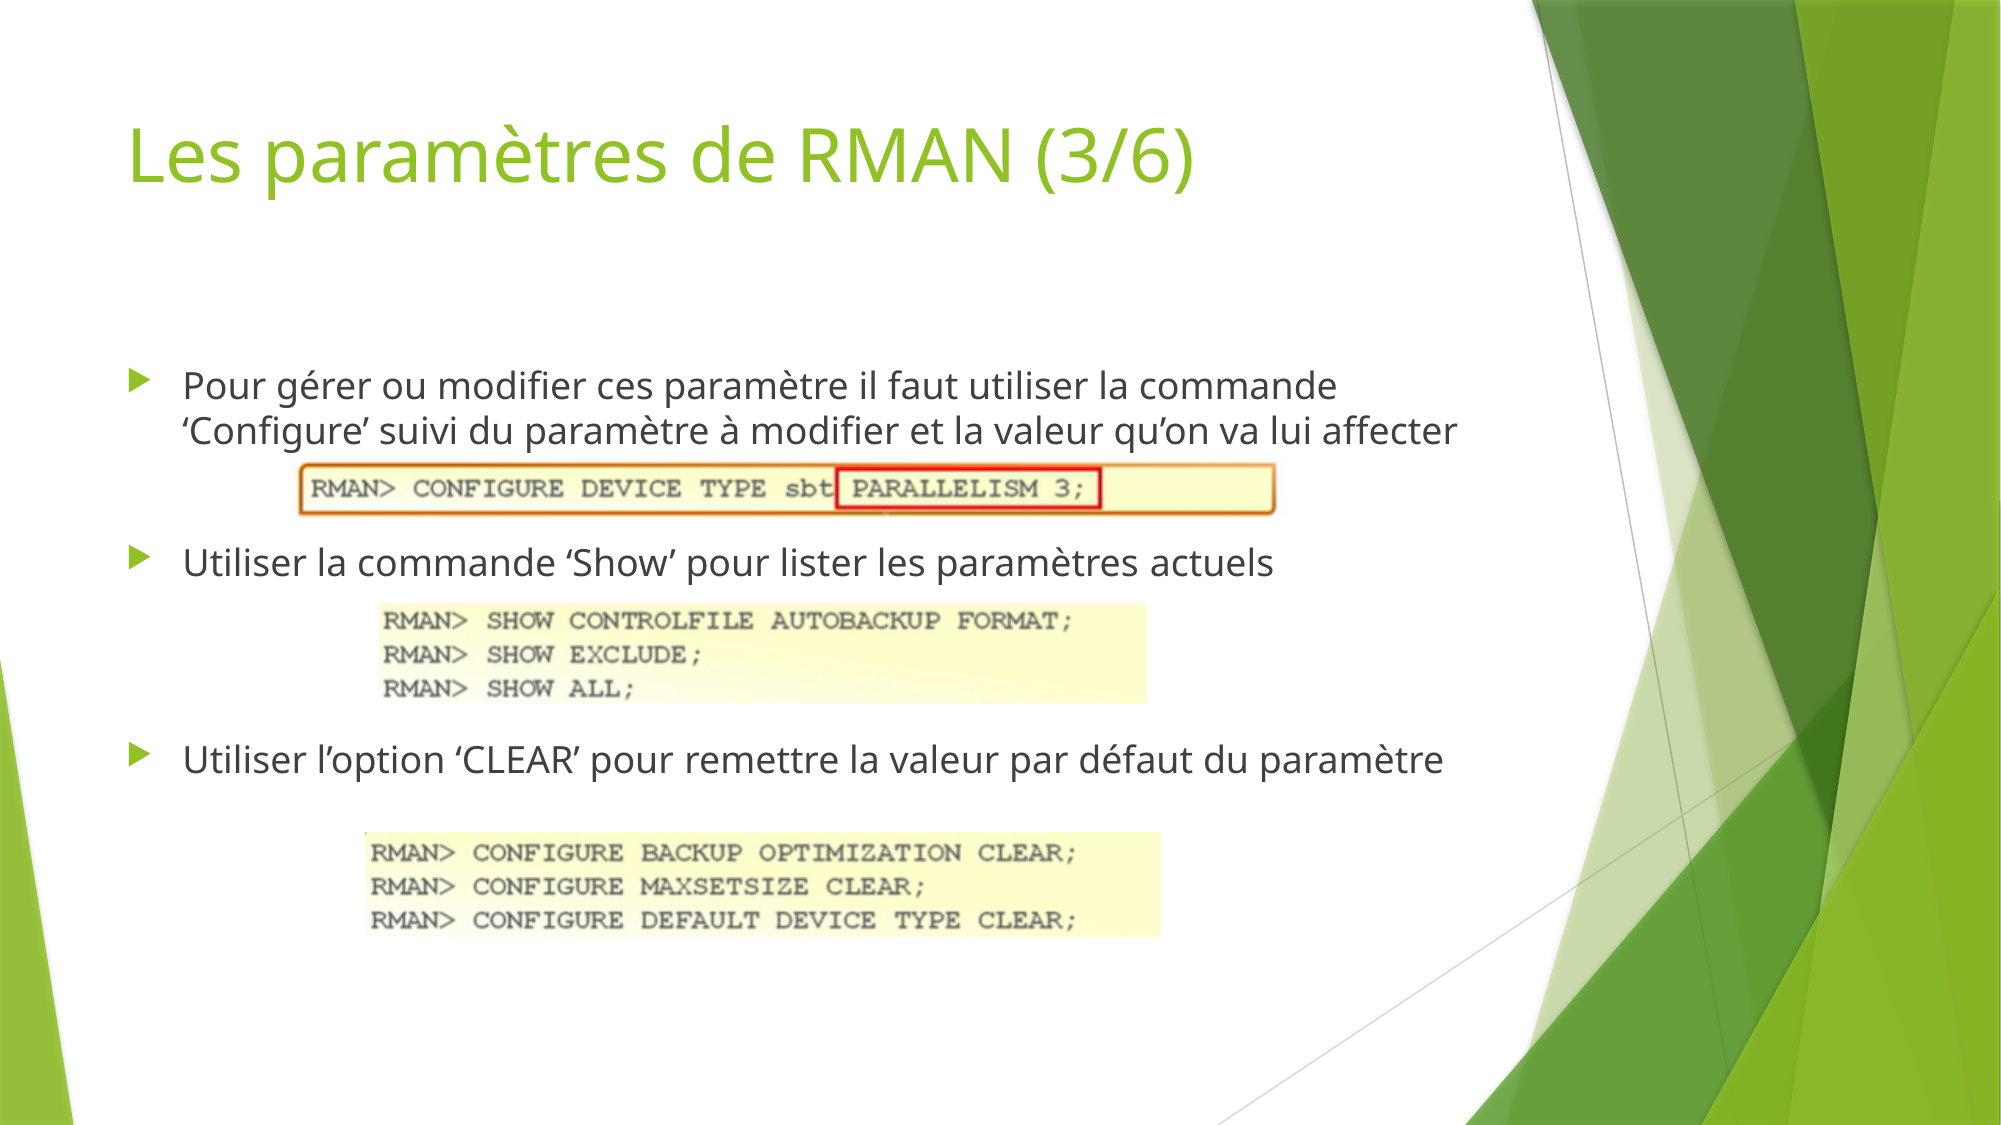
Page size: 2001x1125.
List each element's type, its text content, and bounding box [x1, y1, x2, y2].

picture [364, 831, 1162, 938]
title Les paramètres de RMAN (3/6) [111, 99, 1522, 317]
list Pour gérer ou modifier ces paramètre il faut utiliser la commande ‘Configure’ suivi du paramètre à modifier et la valeur qu’on va lui affecter Utiliser la commande ‘Show’ pour lister les paramètres actuels Utiliser l’option ‘CLEAR’ pour remettre la valeur par défaut du paramètre [111, 354, 1522, 992]
picture [378, 603, 1148, 705]
picture [287, 453, 1286, 517]
